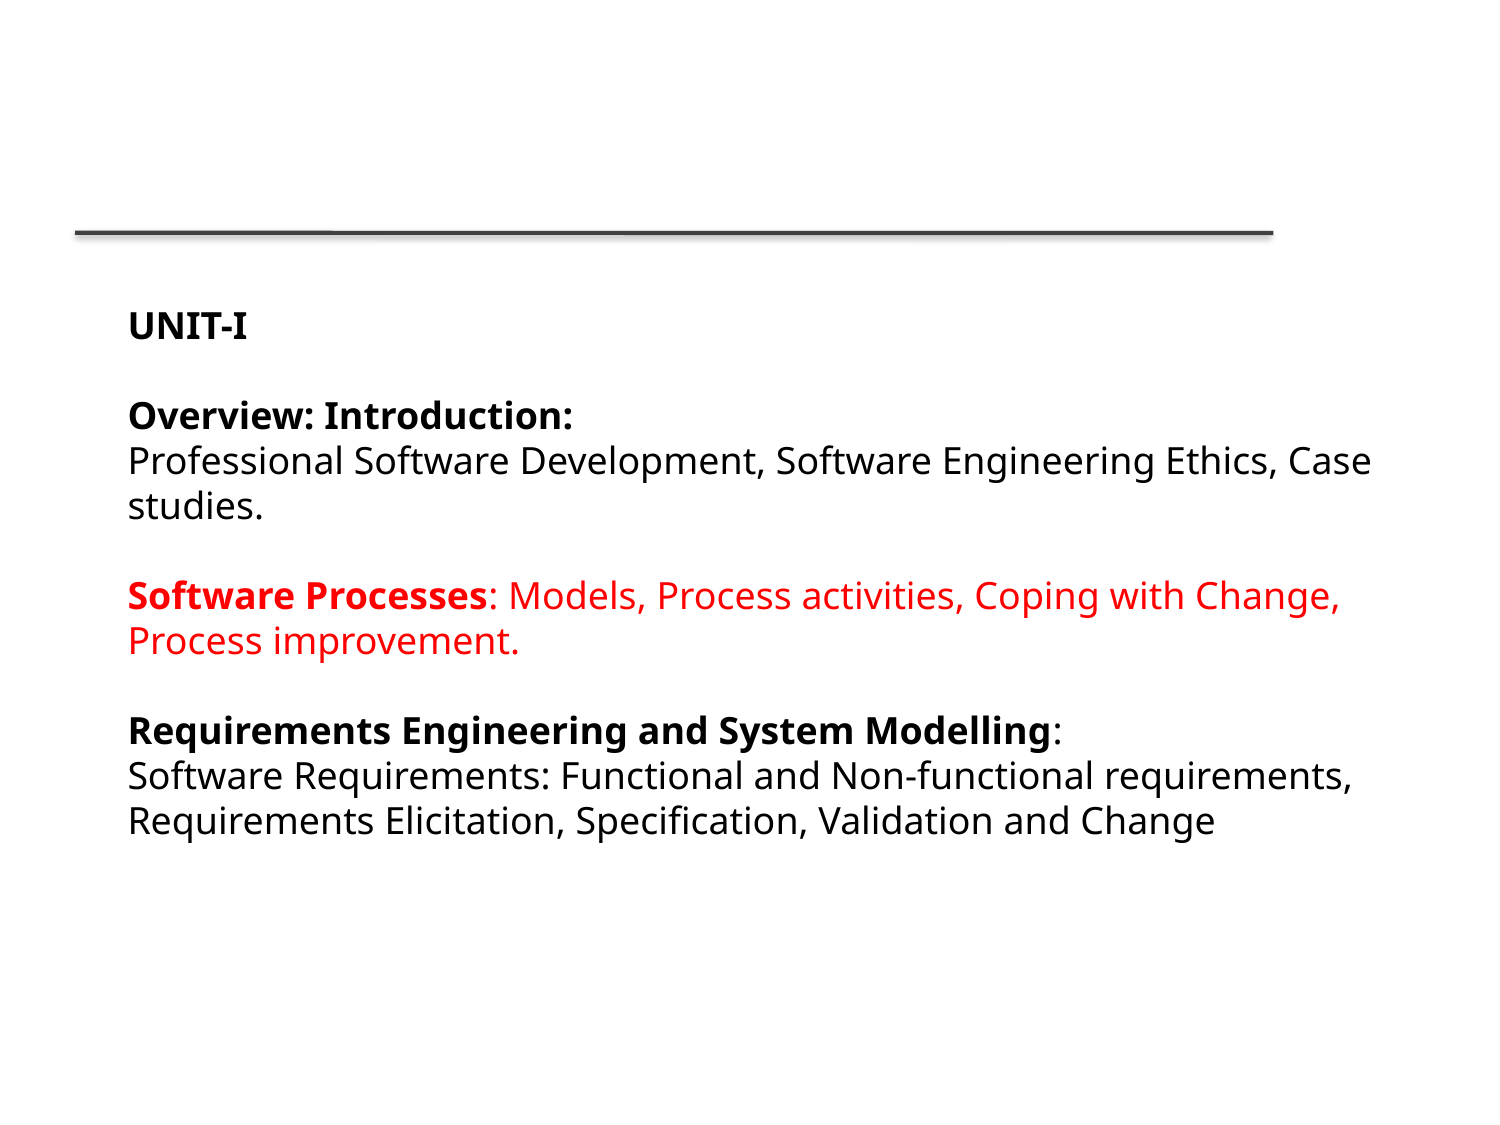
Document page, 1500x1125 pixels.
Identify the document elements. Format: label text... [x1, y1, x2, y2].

title UNIT-I Overview: Introduction: Professional Software Development, Software Engineering Ethics, Case studies. Software Processes: Models, Process activities, Coping with Change, Process improvement. Requirements Engineering and System Modelling: Software Requirements: Functional and Non-functional requirements, Requirements Elicitation, Specification, Validation and Change [112, 424, 1455, 811]
